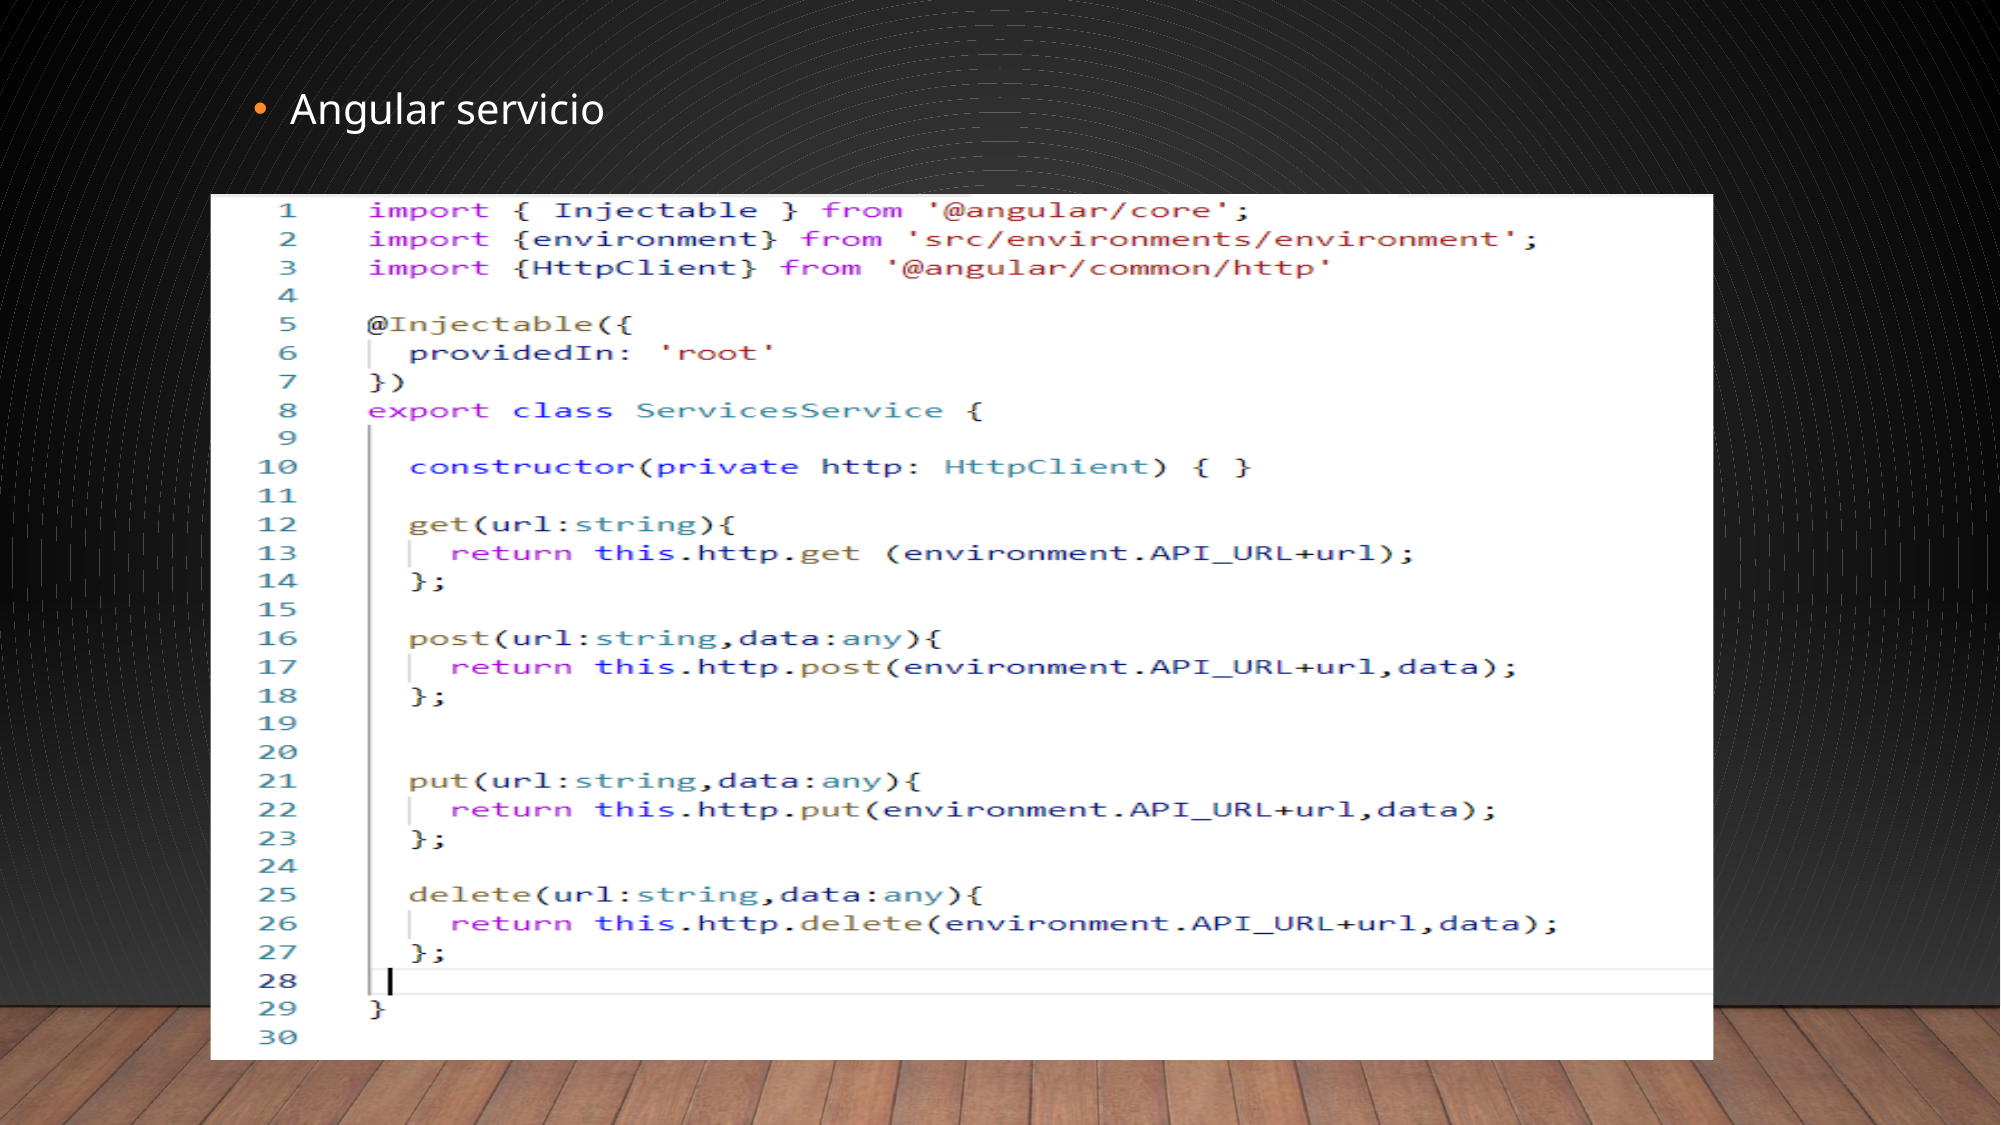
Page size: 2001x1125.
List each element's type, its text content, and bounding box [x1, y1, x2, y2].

list Angular servicio [238, 65, 1763, 897]
picture [0, 193, 2000, 1125]
